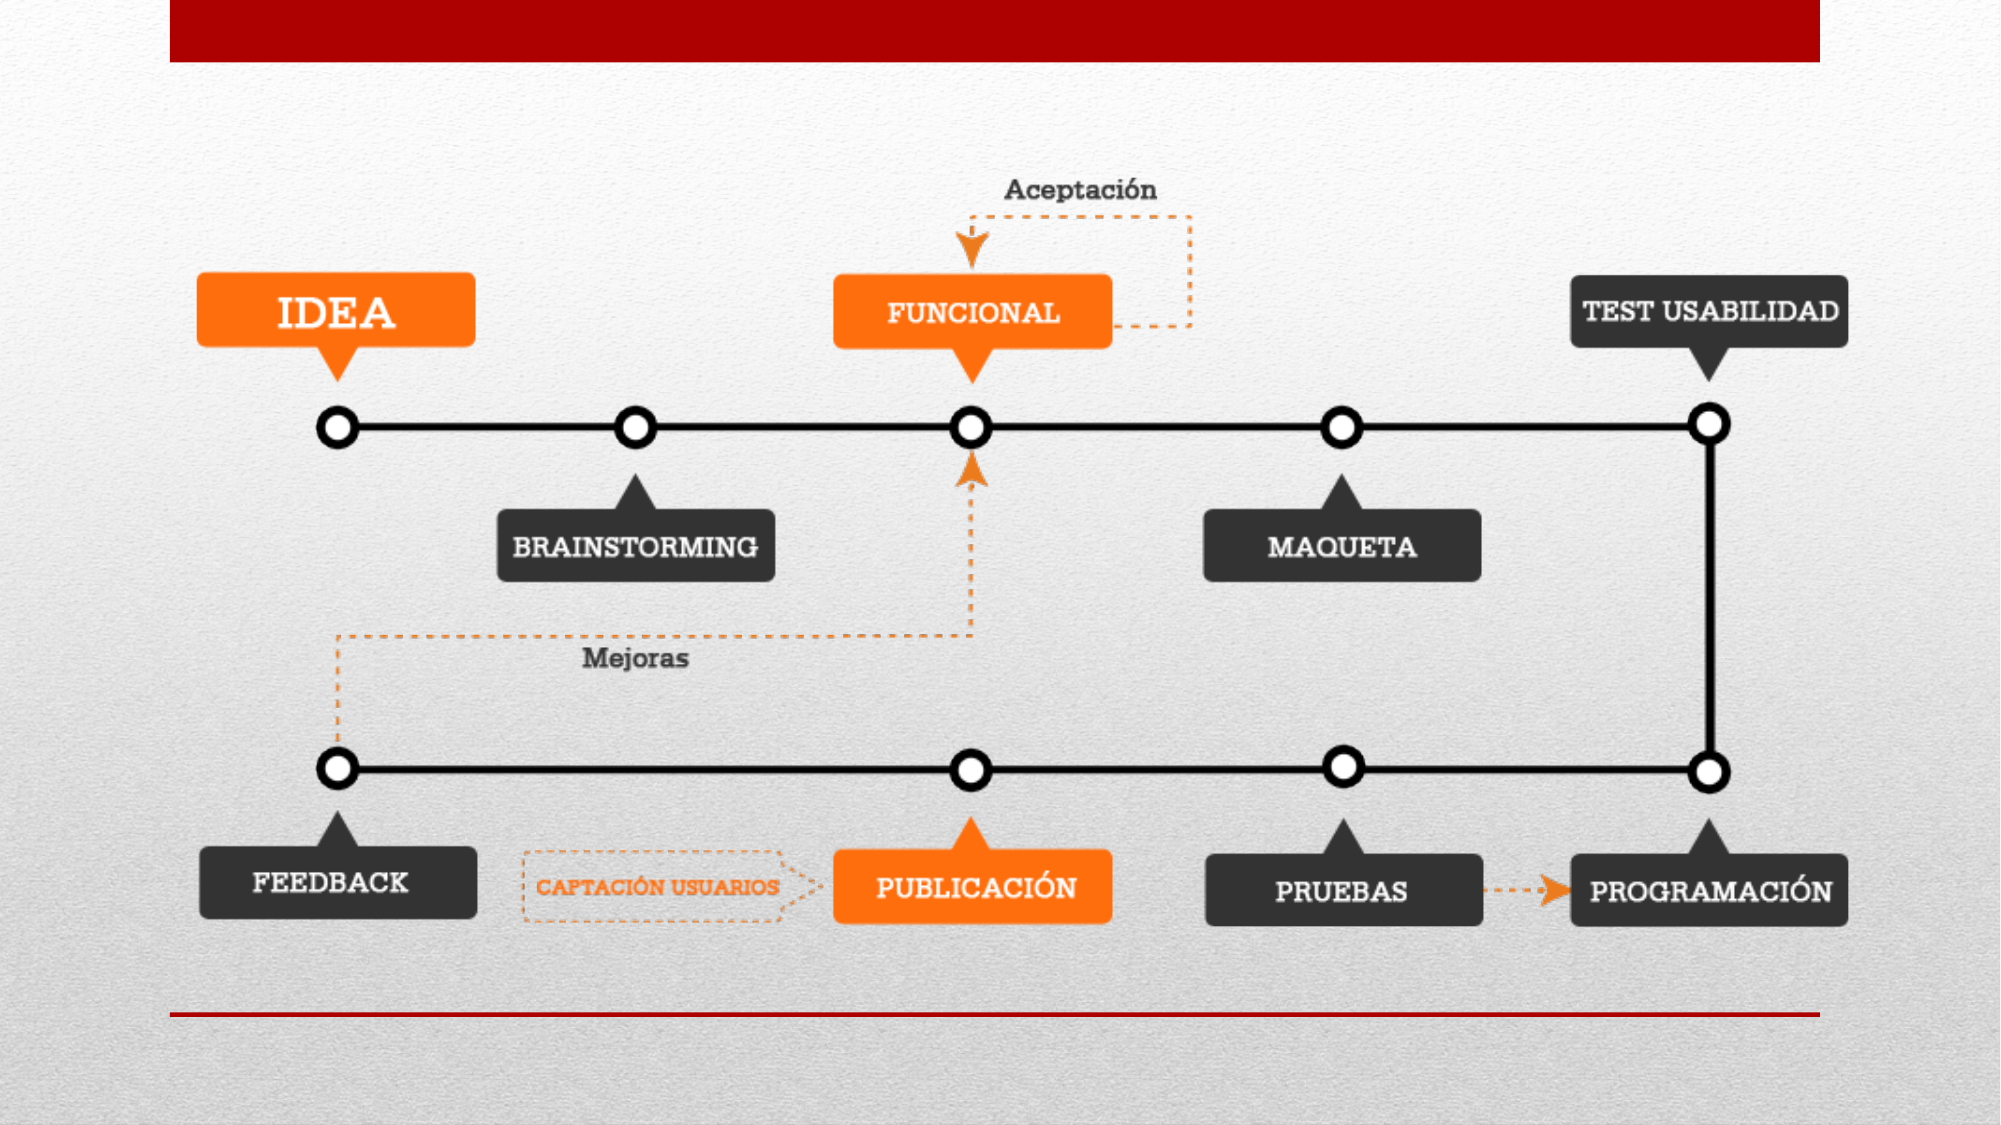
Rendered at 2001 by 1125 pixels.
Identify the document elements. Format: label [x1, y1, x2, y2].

picture [149, 130, 1882, 942]
